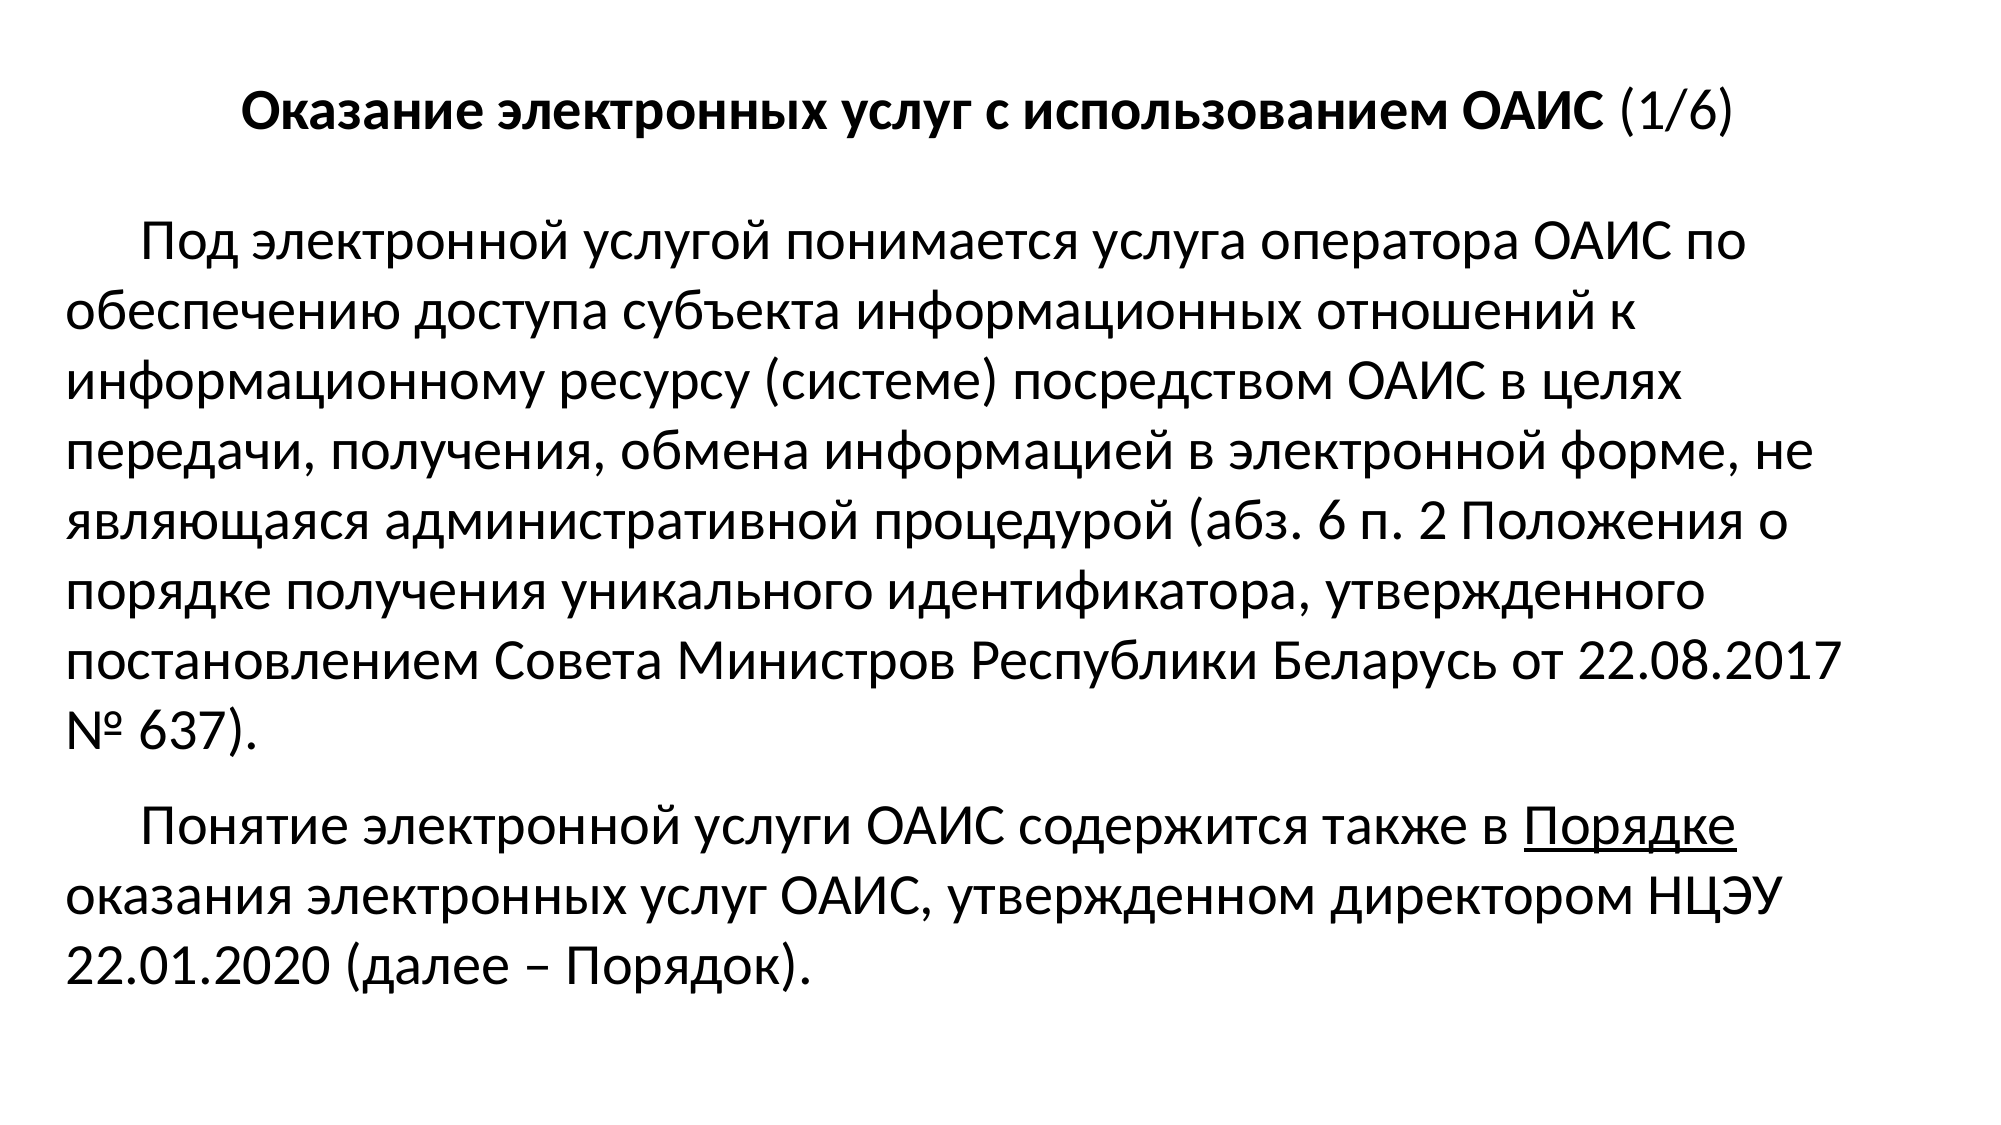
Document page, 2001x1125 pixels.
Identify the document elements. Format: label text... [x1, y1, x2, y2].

text_box Оказание электронных услуг с использованием ОАИС (1/6) Под электронной услугой понимается услуга оператора ОАИС по обеспечению доступа субъекта информационных отношений к информационному ресурсу (системе) посредством ОАИС в целях передачи, получения, обмена информацией в электронной форме, не являющаяся административной процедурой (абз. 6 п. 2 Положения о порядке получения уникального идентификатора, утвержденного постановлением Совета Министров Республики Беларусь от 22.08.2017 № 637). Понятие электронной услуги ОАИС содержится также в Порядке оказания электронных услуг ОАИС, утвержденном директором НЦЭУ 22.01.2020 (далее – Порядок). [51, 64, 1926, 1004]
